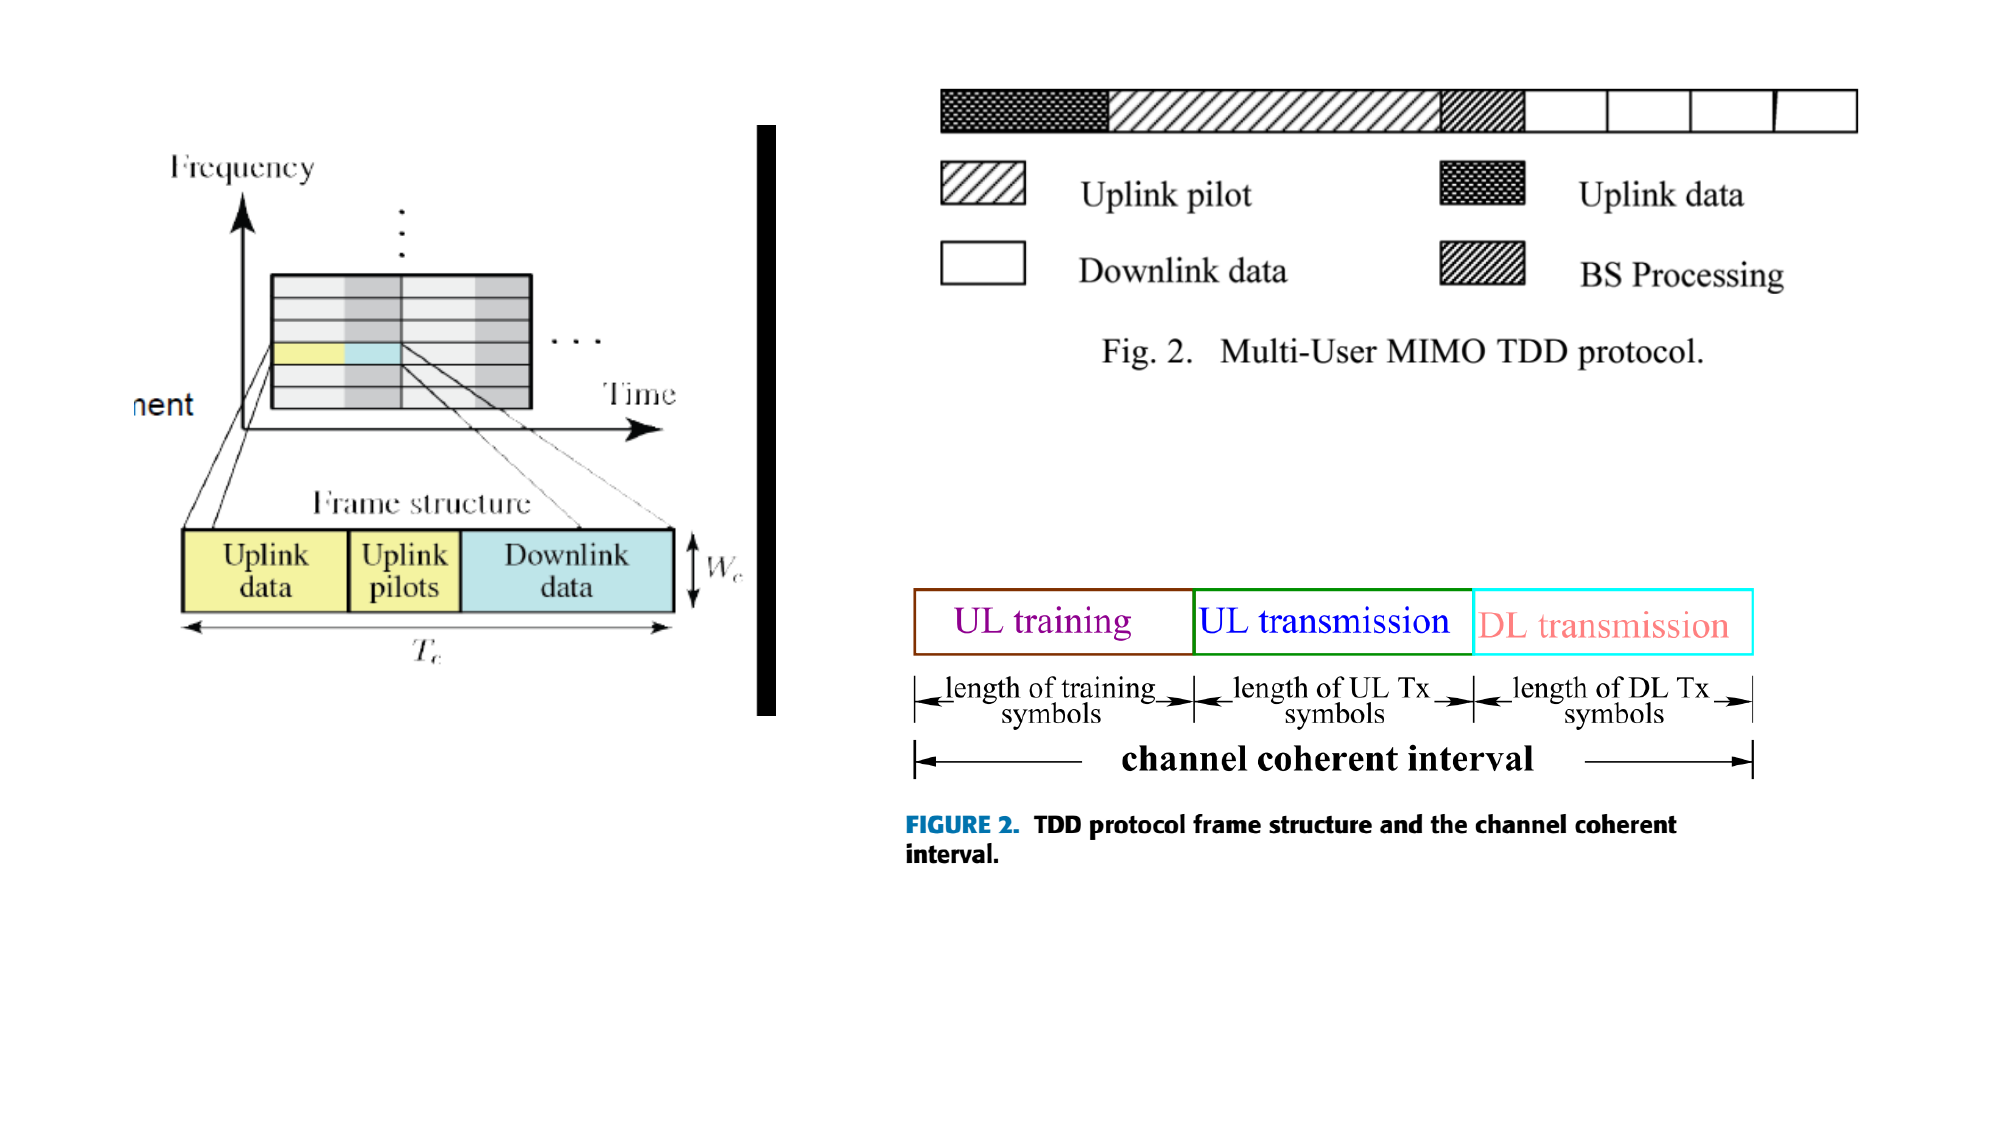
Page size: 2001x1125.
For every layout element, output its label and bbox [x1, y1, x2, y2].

picture [134, 125, 776, 716]
picture [888, 571, 1769, 883]
picture [888, 58, 1905, 382]
